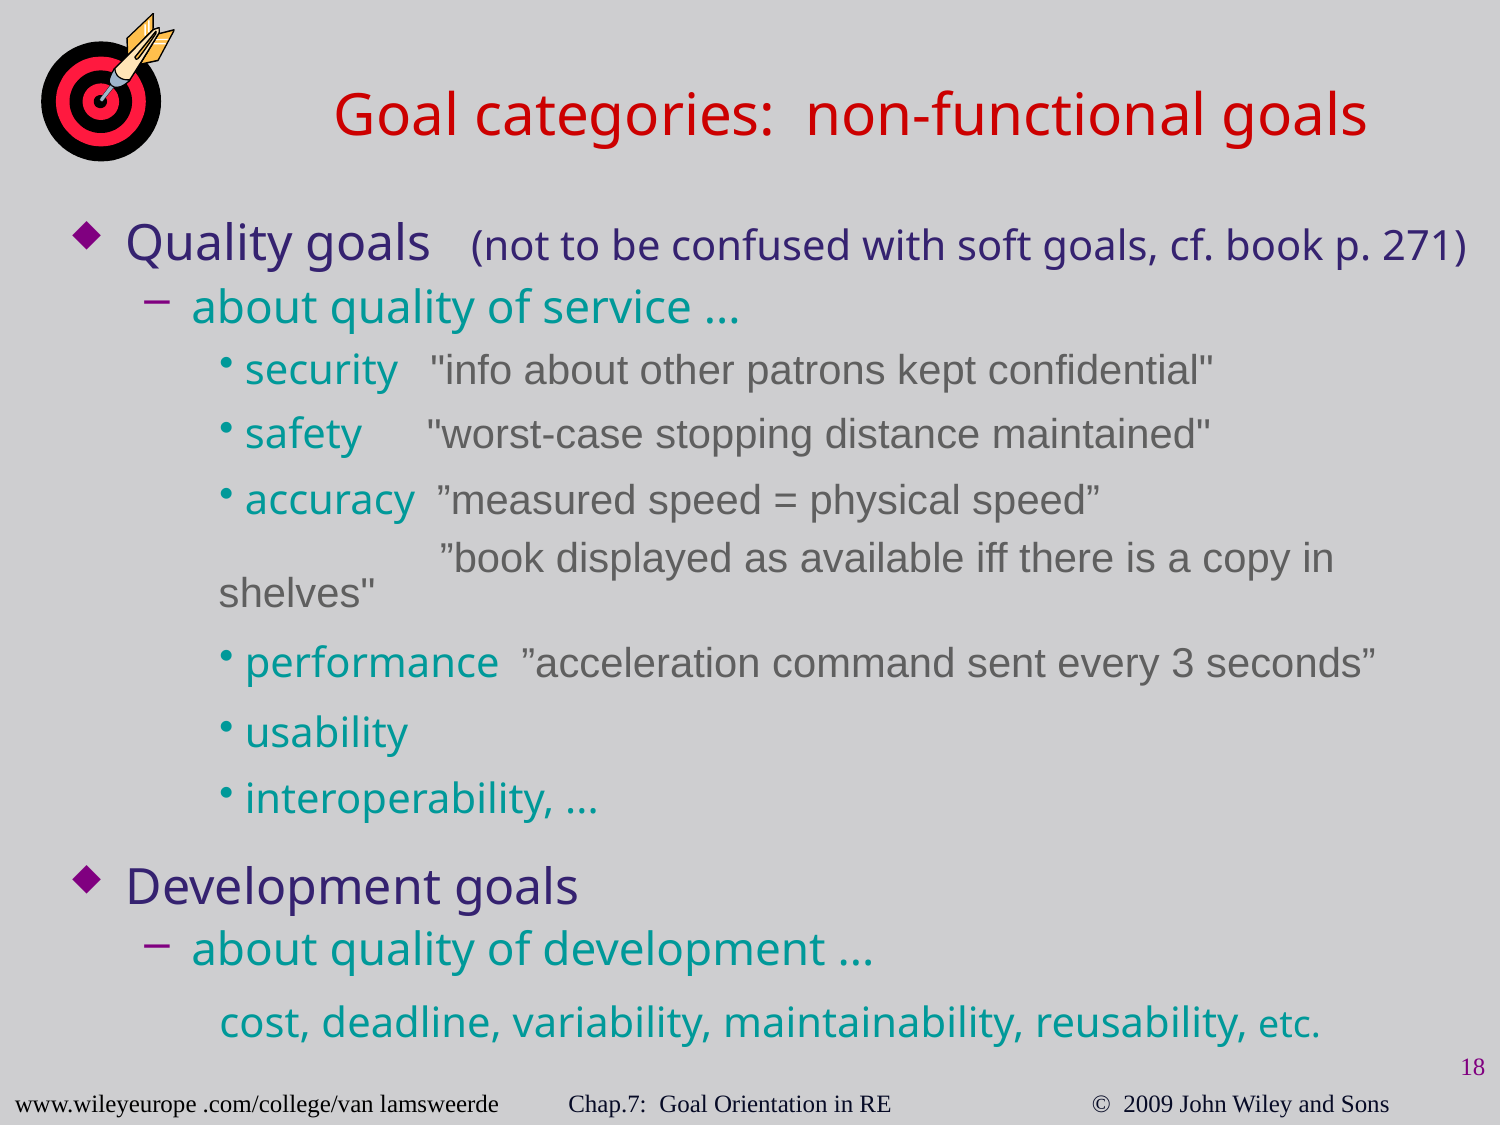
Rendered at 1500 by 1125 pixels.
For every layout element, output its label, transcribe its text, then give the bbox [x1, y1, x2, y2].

list Quality goals (not to be confused with soft goals, cf. book p. 271) about quality of service ... security "info about other patrons kept confidential" safety "worst-case stopping distance maintained" accuracy ”measured speed = physical speed” ”book displayed as available iff there is a copy in shelves" performance ”acceleration command sent every 3 seconds” usability interoperability, ... Development goals about quality of development ... cost, deadline, variability, maintainability, reusability, etc. [35, 228, 1500, 1009]
title Goal categories: non-functional goals [232, 48, 1470, 175]
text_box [40, 13, 175, 162]
